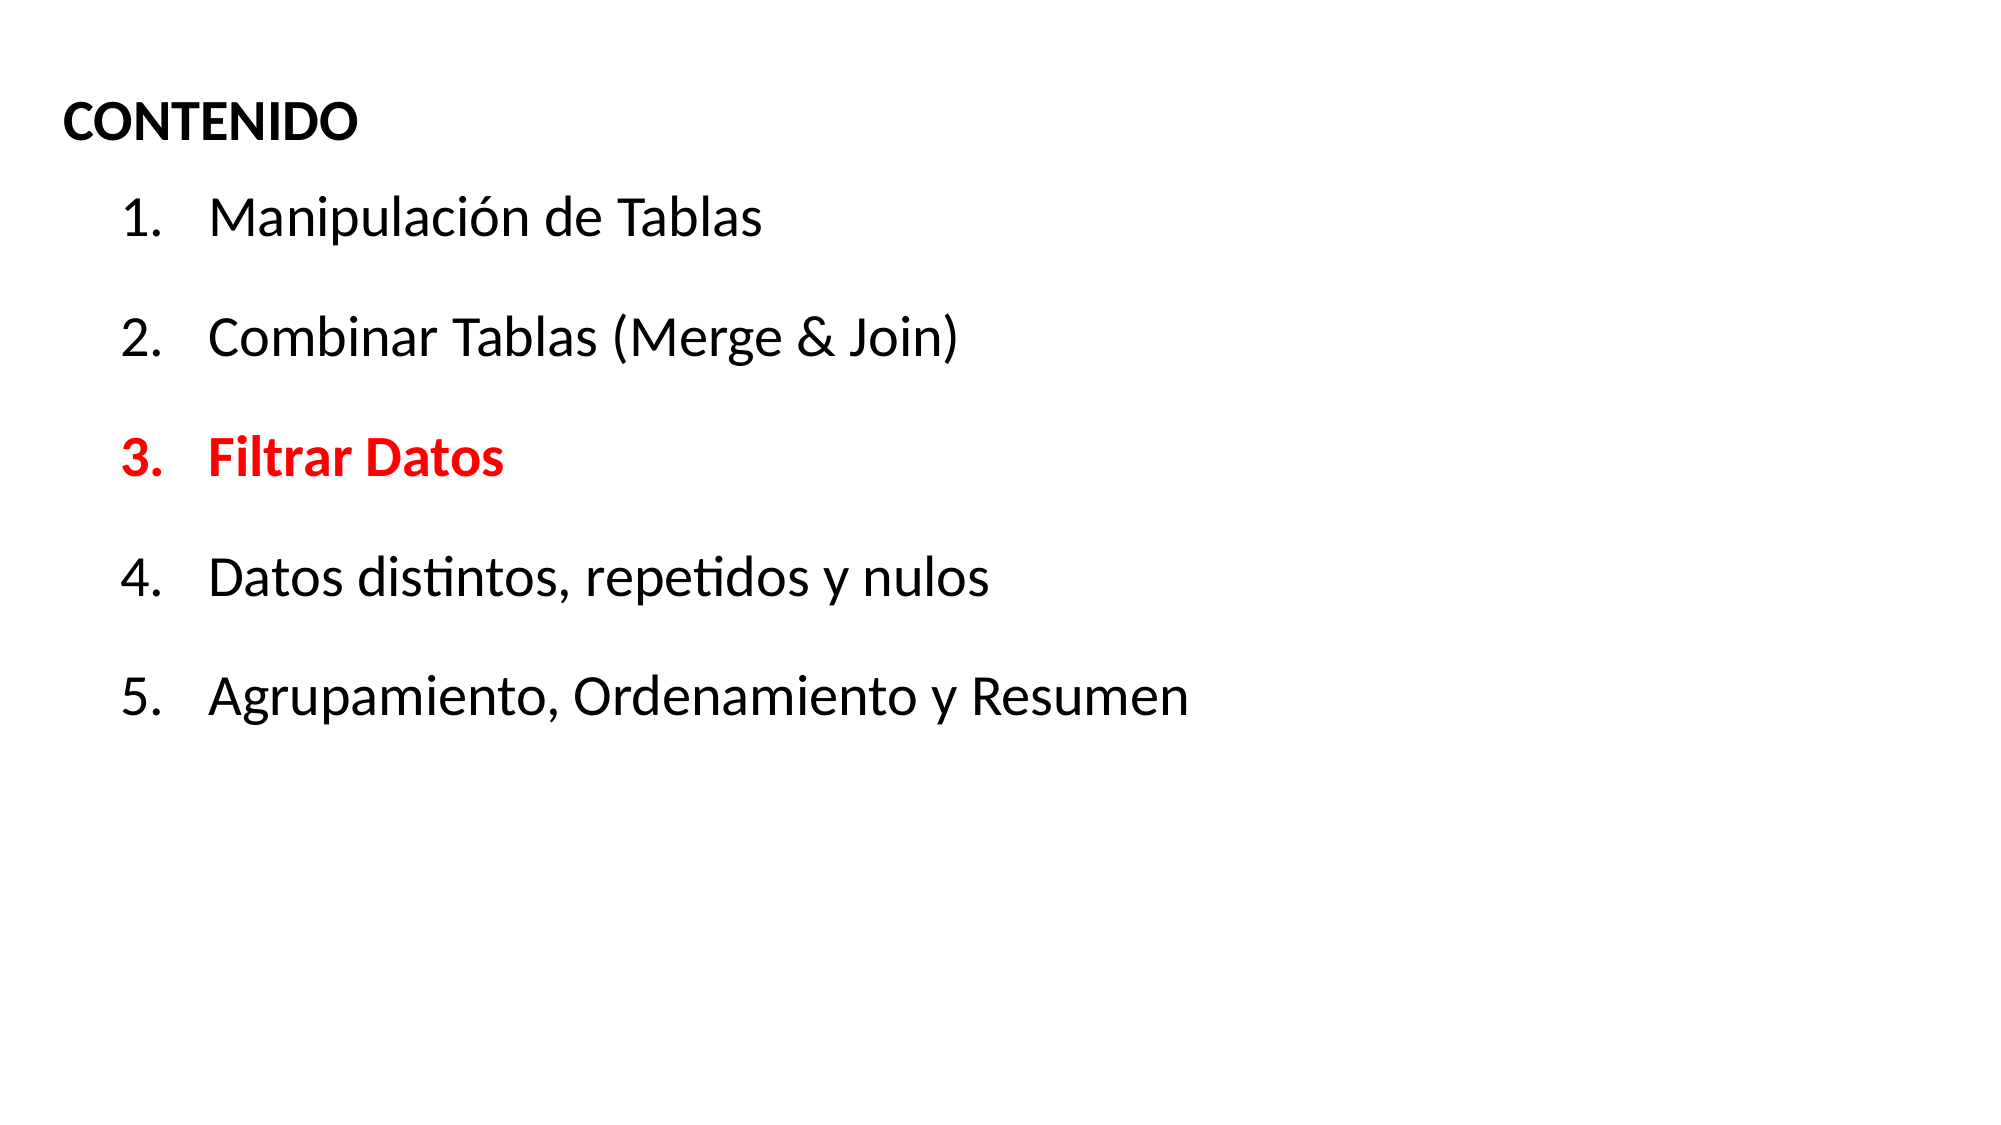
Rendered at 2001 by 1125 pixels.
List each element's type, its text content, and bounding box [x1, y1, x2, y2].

text_box CONTENIDO [48, 74, 374, 160]
text_box Manipulación de Tablas Combinar Tablas (Merge & Join) Filtrar Datos Datos distintos, repetidos y nulos Agrupamiento, Ordenamiento y Resumen [46, 170, 1432, 735]
